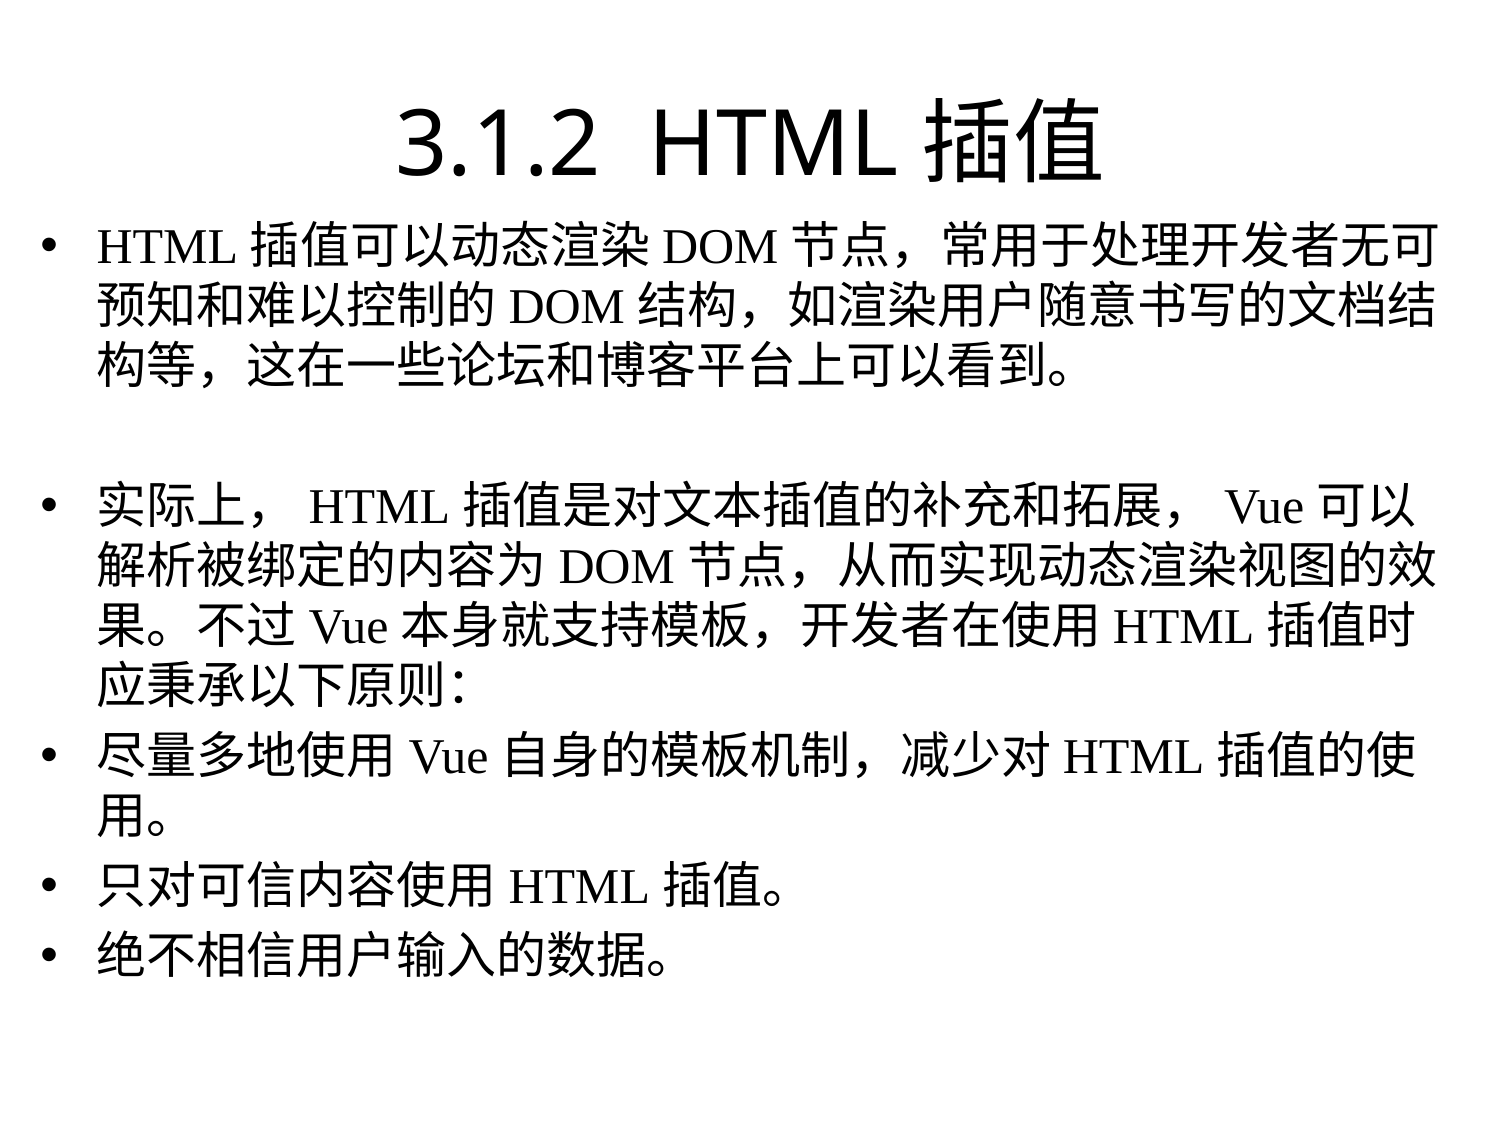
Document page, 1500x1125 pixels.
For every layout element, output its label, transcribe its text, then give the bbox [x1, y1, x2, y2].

title 3.1.2 HTML插值 [75, 45, 1425, 206]
list HTML插值可以动态渲染DOM节点，常用于处理开发者无可预知和难以控制的DOM结构，如渲染用户随意书写的文档结构等，这在一些论坛和博客平台上可以看到。 实际上，HTML插值是对文本插值的补充和拓展，Vue可以解析被绑定的内容为DOM节点，从而实现动态渲染视图的效果。不过Vue本身就支持模板，开发者在使用HTML插值时应秉承以下原则： 尽量多地使用Vue自身的模板机制，减少对HTML插值的使用。 只对可信内容使用HTML插值。 绝不相信用户输入的数据。 [25, 206, 1469, 1105]
